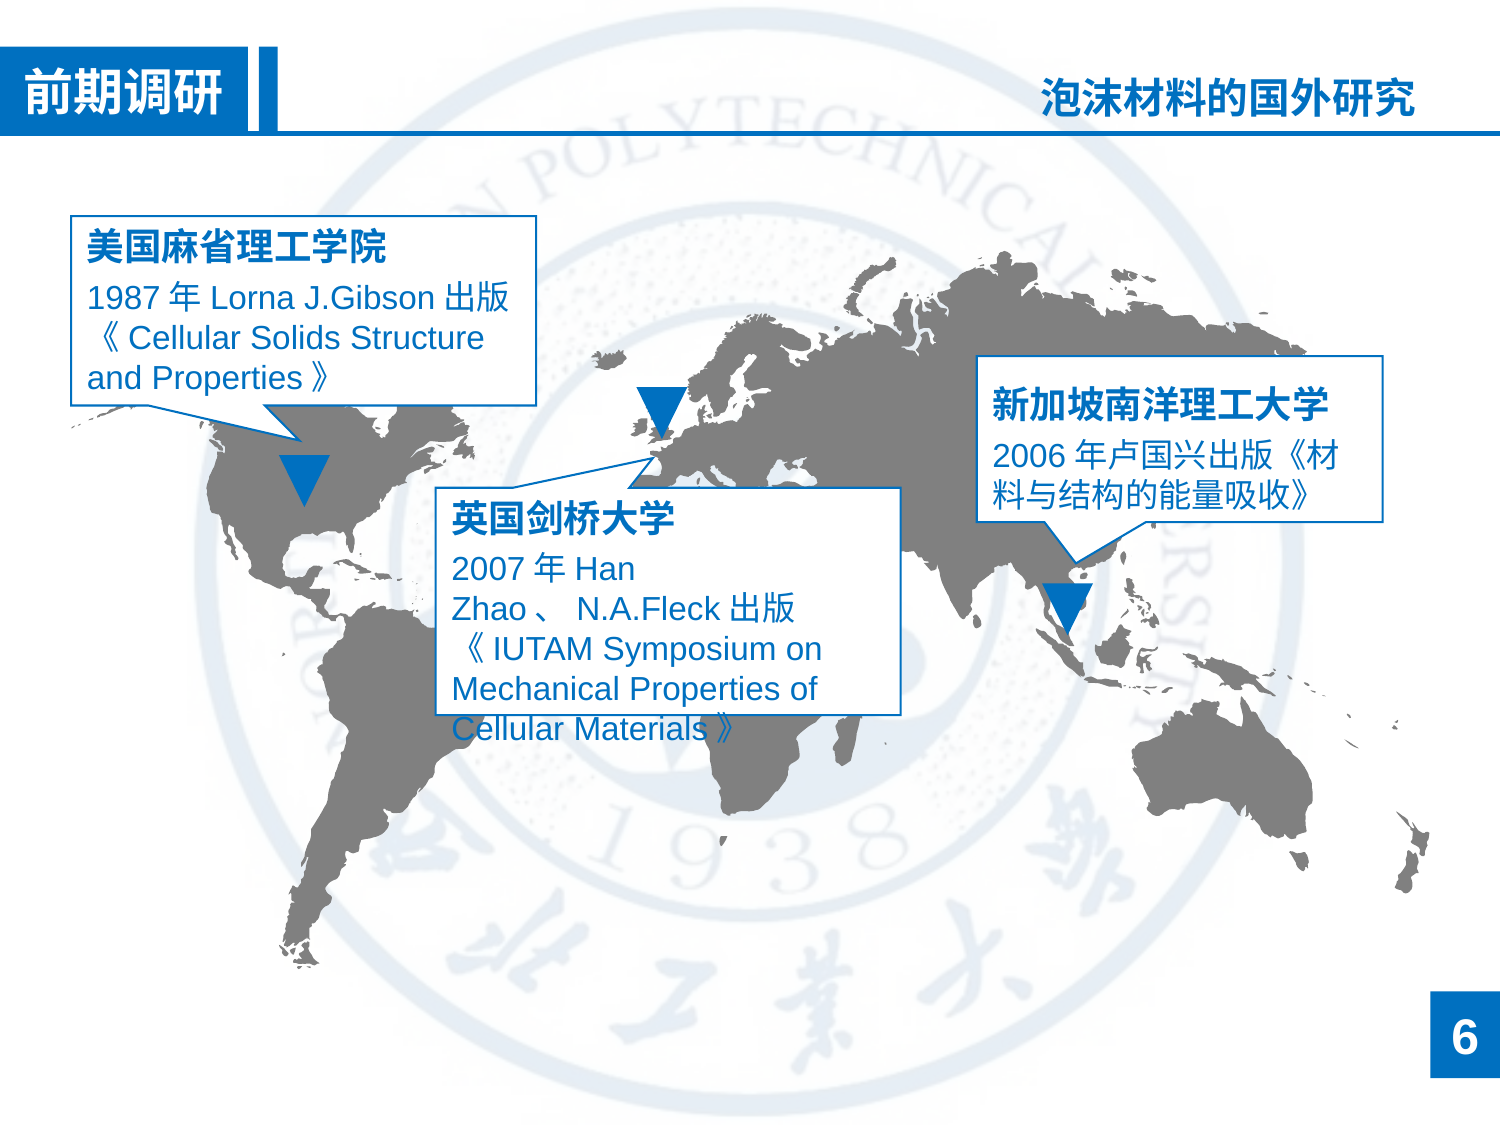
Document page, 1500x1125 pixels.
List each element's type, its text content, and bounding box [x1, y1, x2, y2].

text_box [70, 250, 1430, 971]
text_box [435, 487, 903, 717]
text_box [70, 215, 538, 406]
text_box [0, 46, 278, 133]
text_box 泡沫材料的国外研究 [833, 64, 1431, 130]
text_box 6 [1429, 990, 1500, 1079]
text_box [976, 356, 1384, 524]
